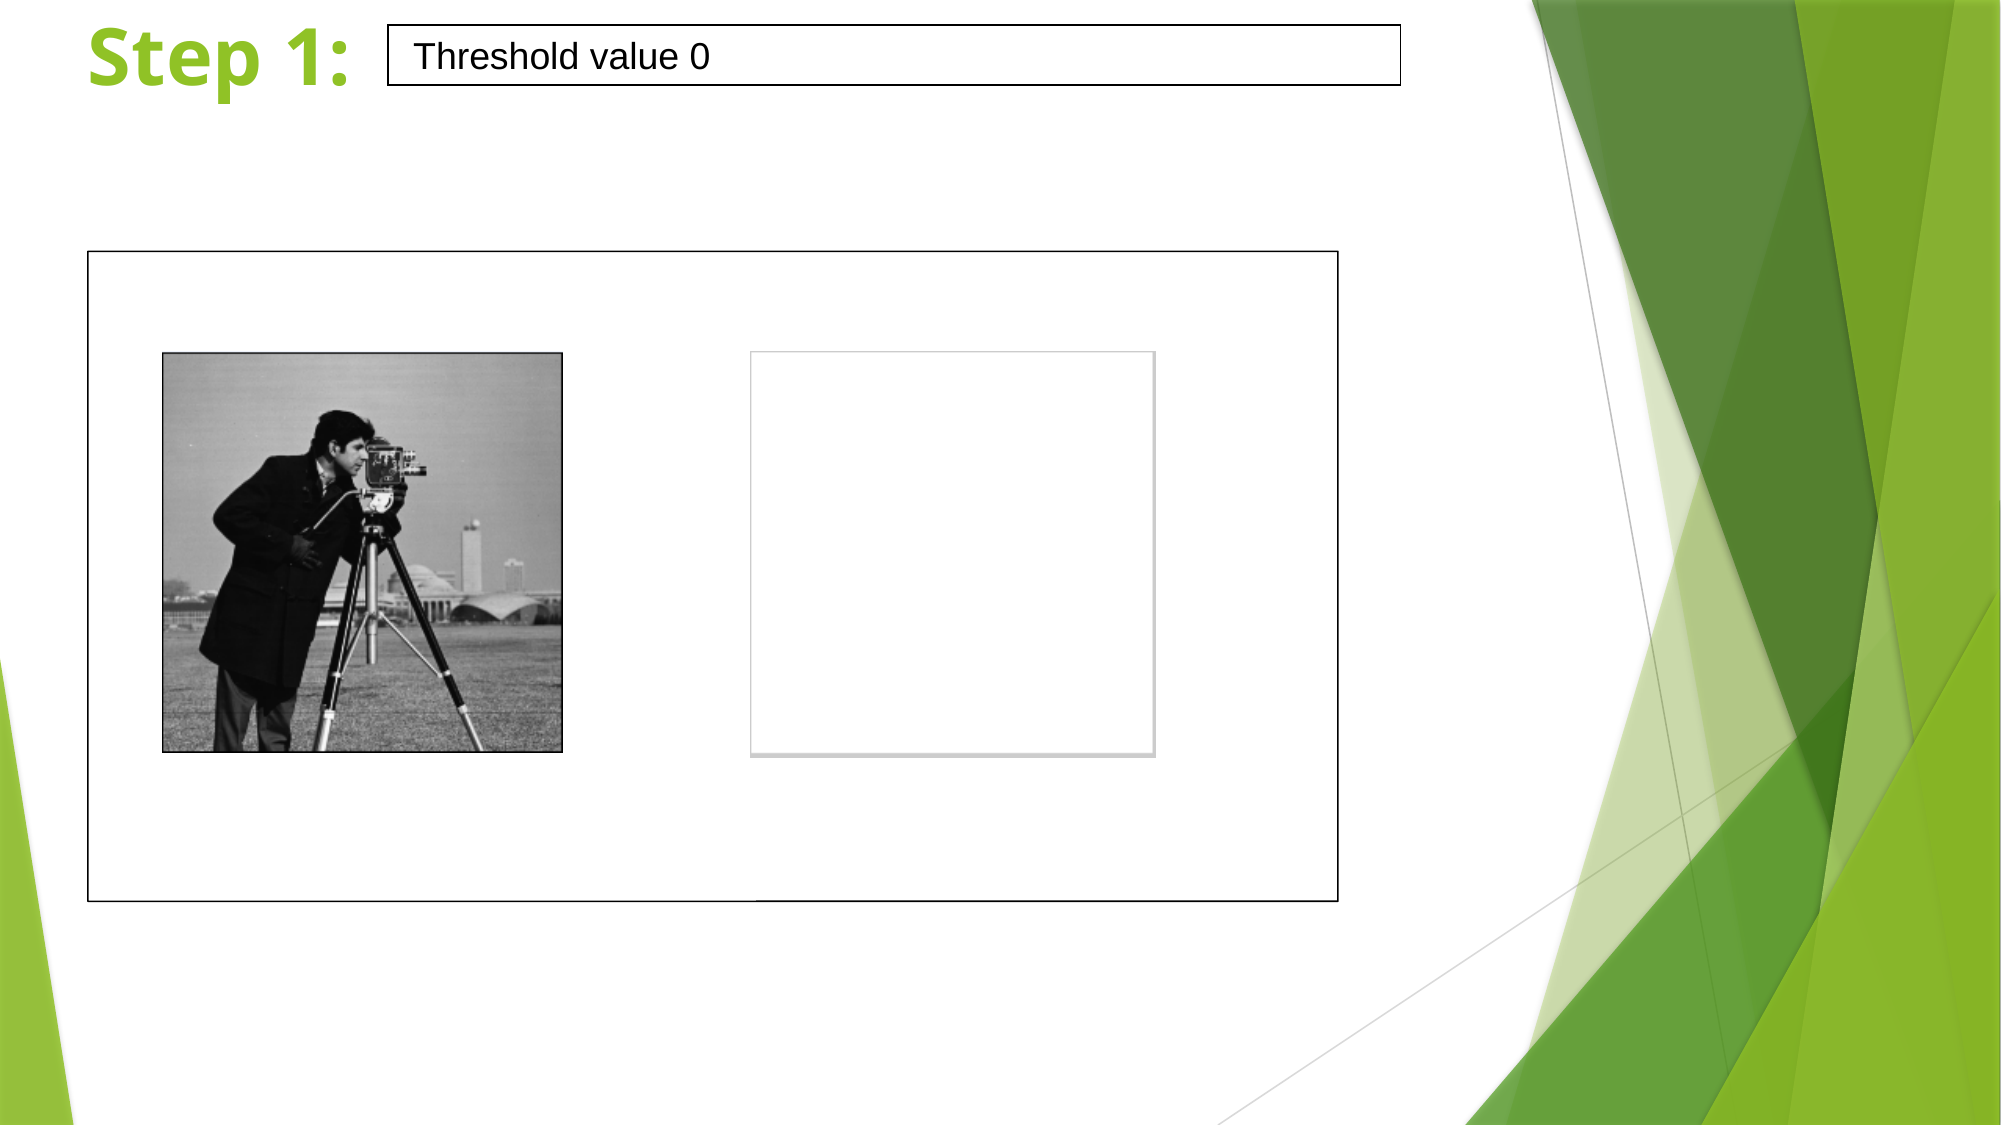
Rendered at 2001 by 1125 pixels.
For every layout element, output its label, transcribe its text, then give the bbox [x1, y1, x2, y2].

text_box Threshold value 0 [387, 24, 1401, 86]
picture [749, 350, 1156, 759]
picture [162, 350, 564, 754]
title Step 1: [87, 12, 388, 113]
text_box [87, 251, 1338, 902]
